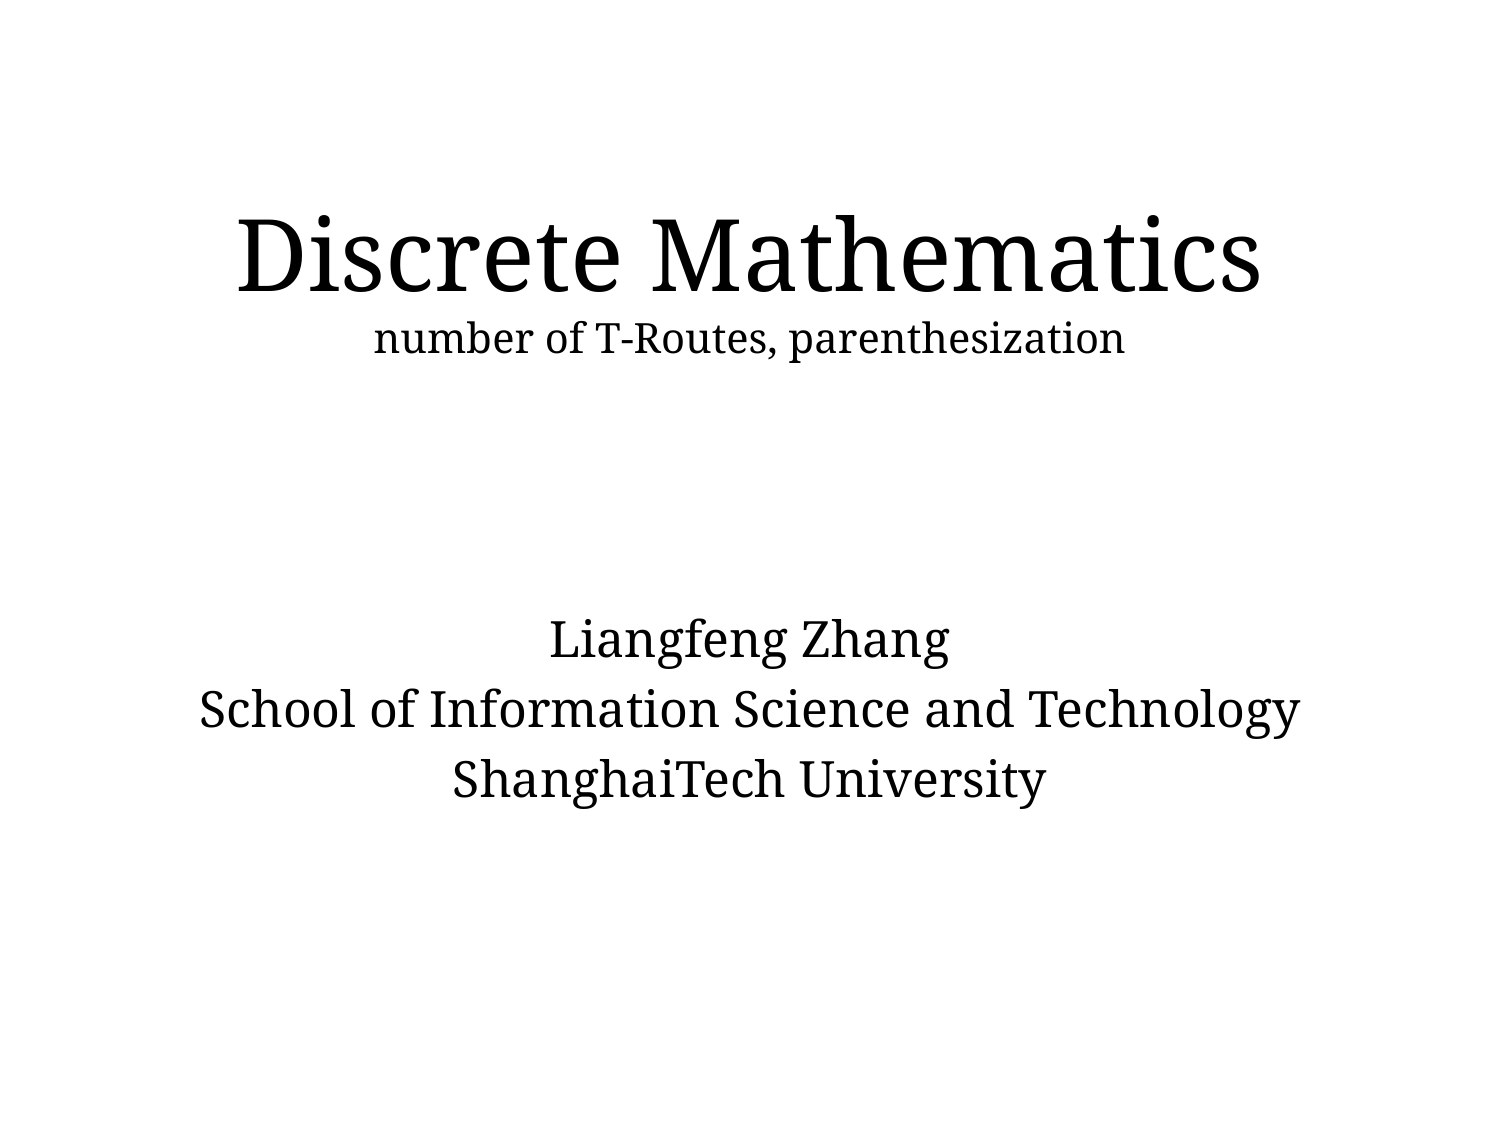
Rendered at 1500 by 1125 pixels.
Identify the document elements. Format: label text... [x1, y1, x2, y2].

title Discrete Mathematics number of T-Routes, parenthesization [0, 87, 1500, 467]
subtitle Liangfeng Zhang School of Information Science and Technology ShanghaiTech University [0, 600, 1500, 850]
